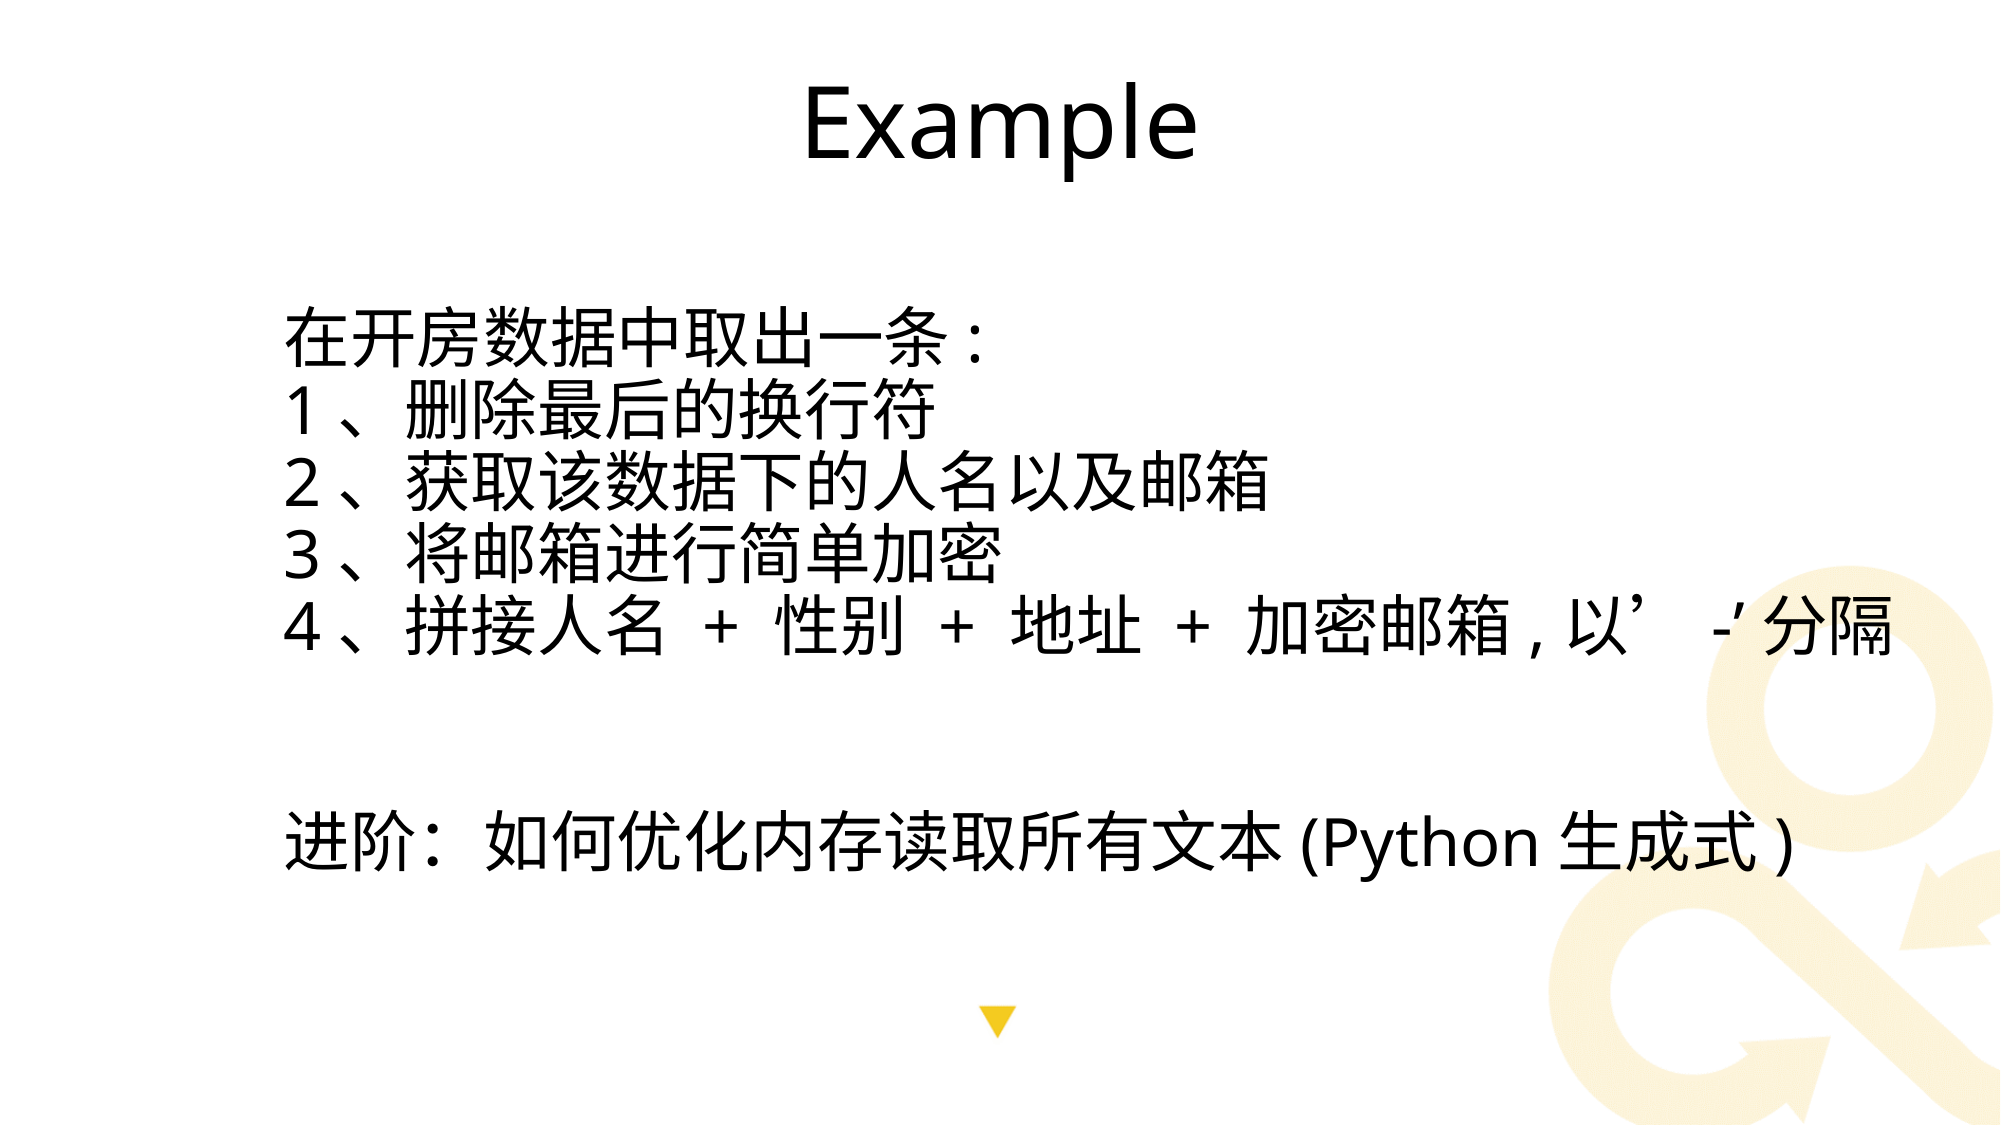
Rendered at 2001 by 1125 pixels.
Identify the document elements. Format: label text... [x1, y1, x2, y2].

picture [0, 0, 2001, 1125]
text_box Example [791, 64, 1209, 188]
text_box 在开房数据中取出一条: 1、删除最后的换行符 2、获取该数据下的人名以及邮箱 3、将邮箱进行简单加密 4、拼接人名 + 性别 + 地址 + 加密邮箱,以’-’分隔 进阶：如何优化内存读取所有文本(Python生成式) [275, 297, 1903, 888]
